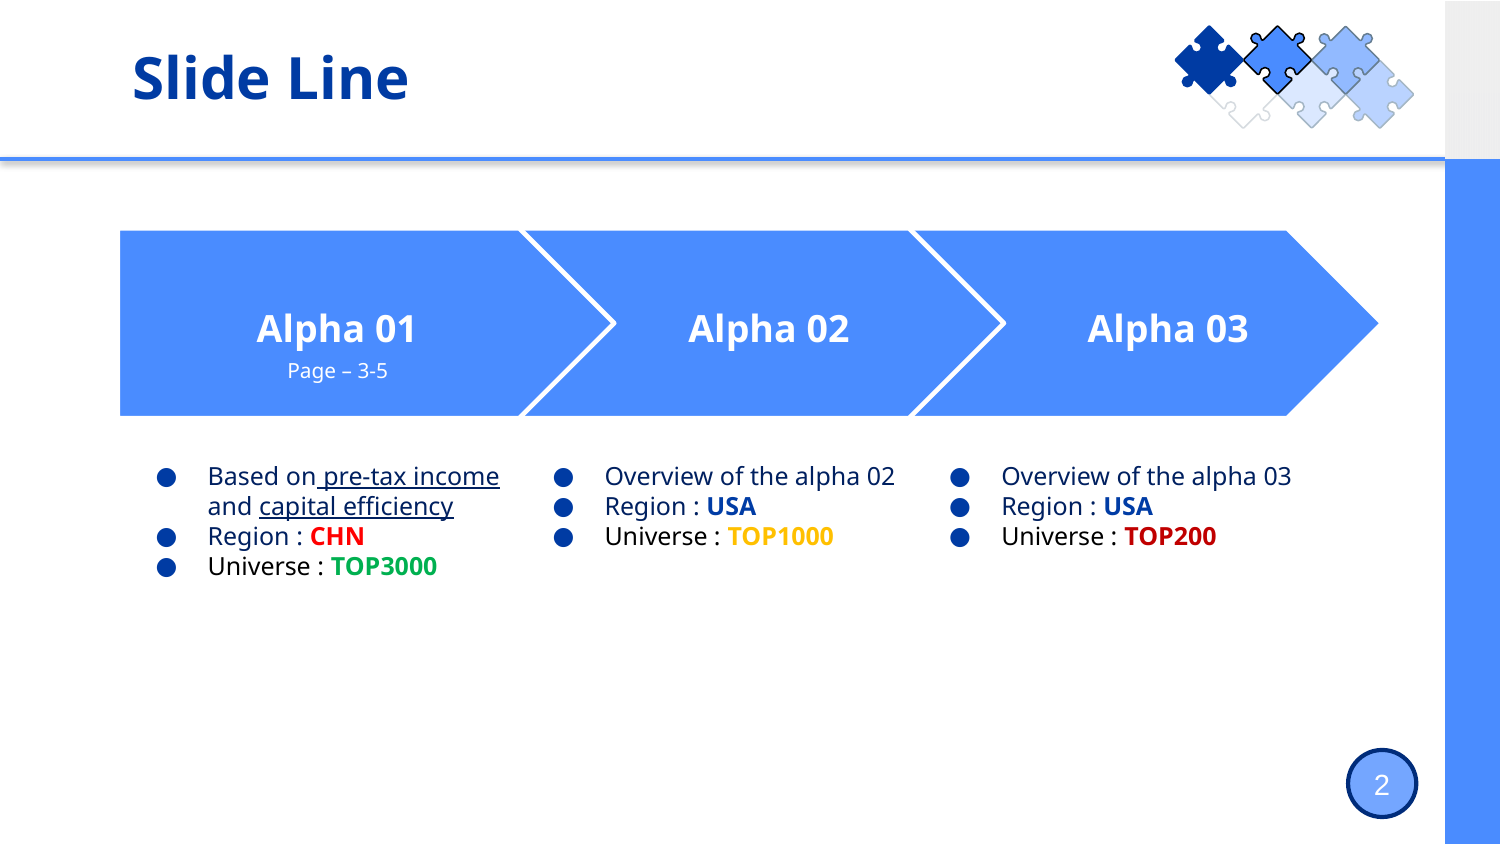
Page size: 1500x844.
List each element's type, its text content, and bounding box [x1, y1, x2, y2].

subtitle Alpha 03 [1025, 289, 1311, 365]
text_box [520, 228, 1004, 419]
text_box [117, 228, 615, 419]
picture [1444, 1, 1500, 844]
text_box 2 [1345, 747, 1419, 820]
text_box Page – 3-5 [272, 350, 403, 416]
title Slide Line [117, 26, 1172, 133]
subtitle Overview of the alpha 03 Region : USA Universe : TOP200 [911, 445, 1311, 719]
subtitle Alpha 02 [626, 289, 912, 365]
subtitle Based on pre-tax income and capital efficiency Region : CHN Universe : TOP3000 [117, 445, 514, 719]
text_box [910, 228, 1383, 419]
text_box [1174, 25, 1414, 129]
subtitle Overview of the alpha 02 Region : USA Universe : TOP1000 [514, 445, 911, 719]
subtitle Alpha 01 [189, 289, 486, 419]
